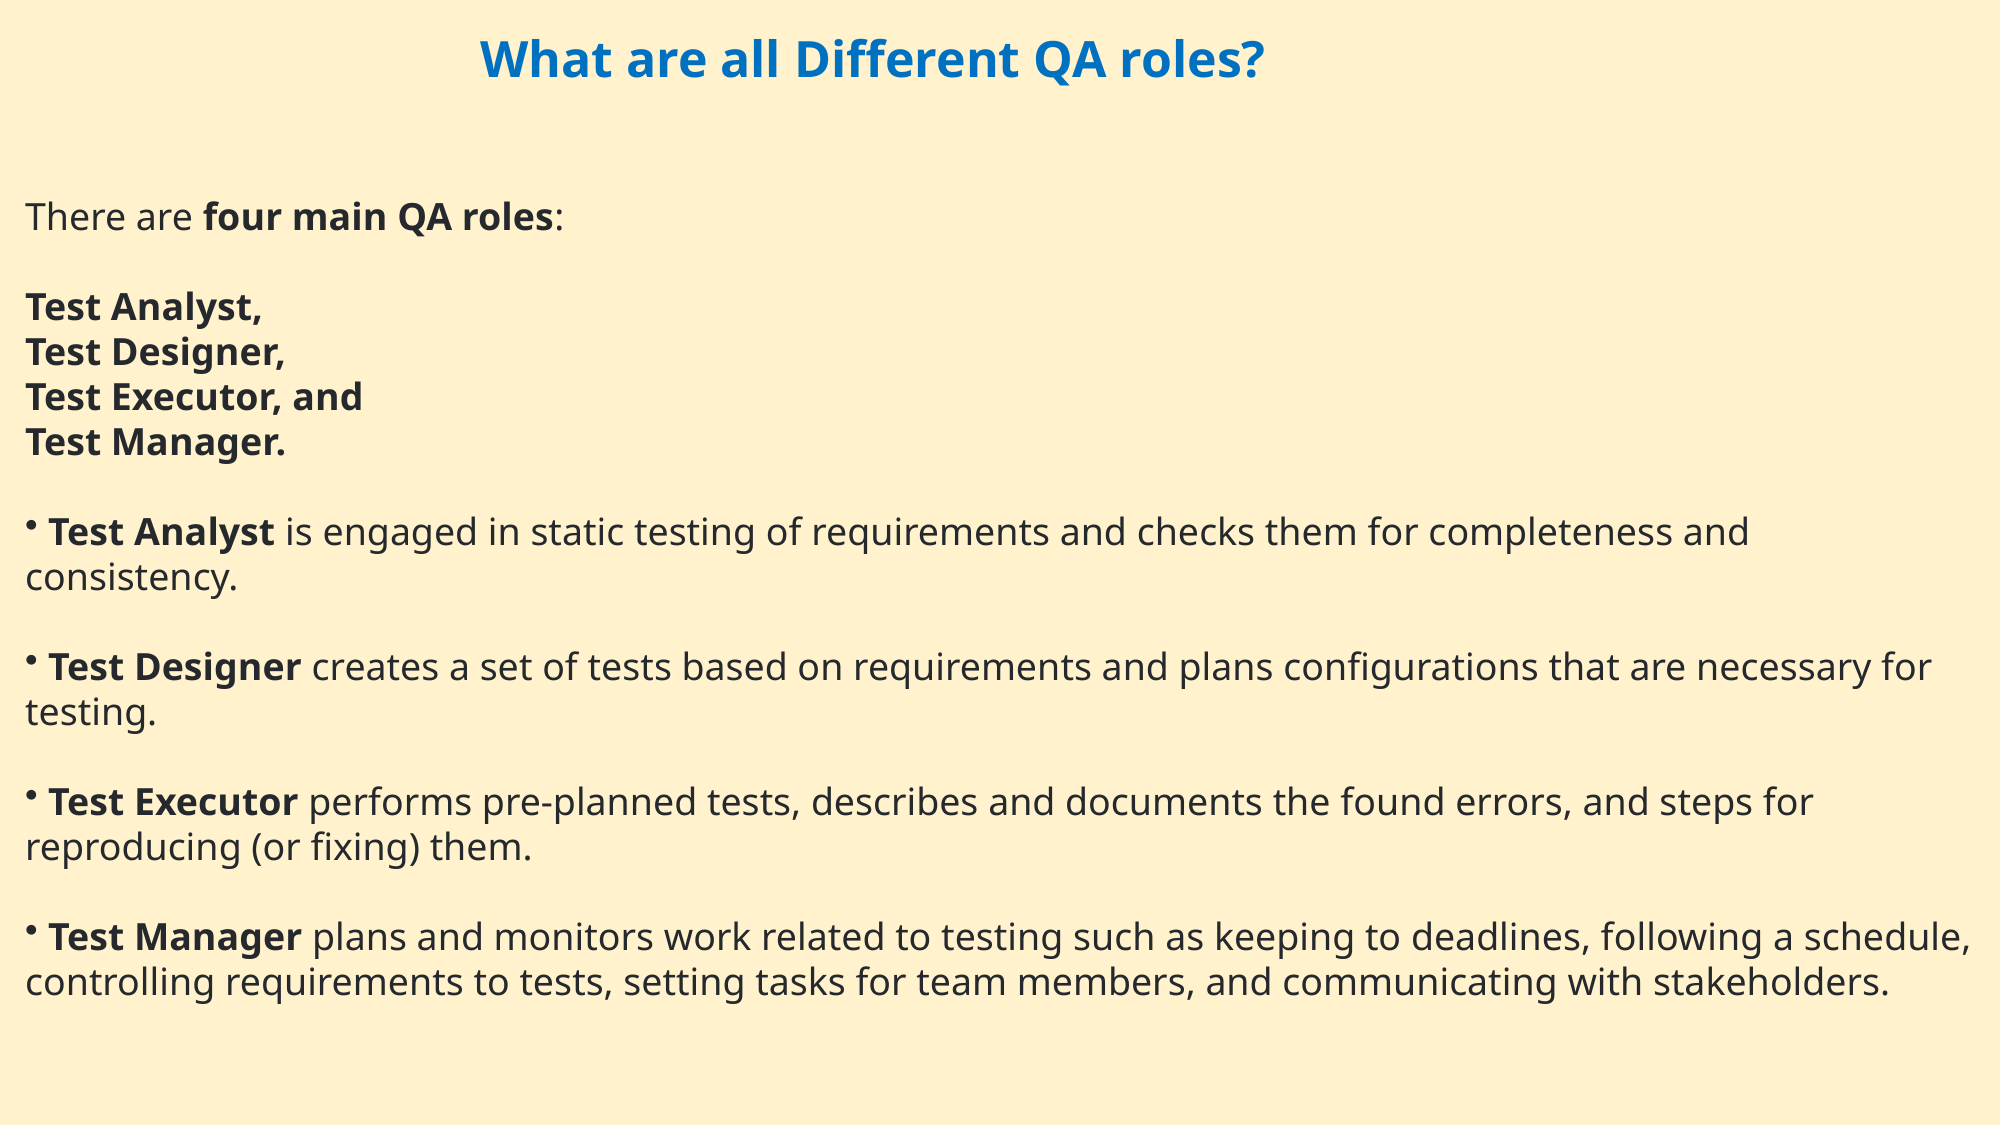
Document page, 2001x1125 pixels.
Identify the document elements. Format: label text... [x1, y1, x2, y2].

text_box What are all Different QA roles? There are four main QA roles: Test Analyst, Test Designer, Test Executor, and Test Manager. Test Analyst is engaged in static testing of requirements and checks them for completeness and consistency. Test Designer creates a set of tests based on requirements and plans configurations that are necessary for testing. Test Executor performs pre-planned tests, describes and documents the found errors, and steps for reproducing (or fixing) them. Test Manager plans and monitors work related to testing such as keeping to deadlines, following a schedule, controlling requirements to tests, setting tasks for team members, and communicating with stakeholders. [10, 20, 1990, 1101]
